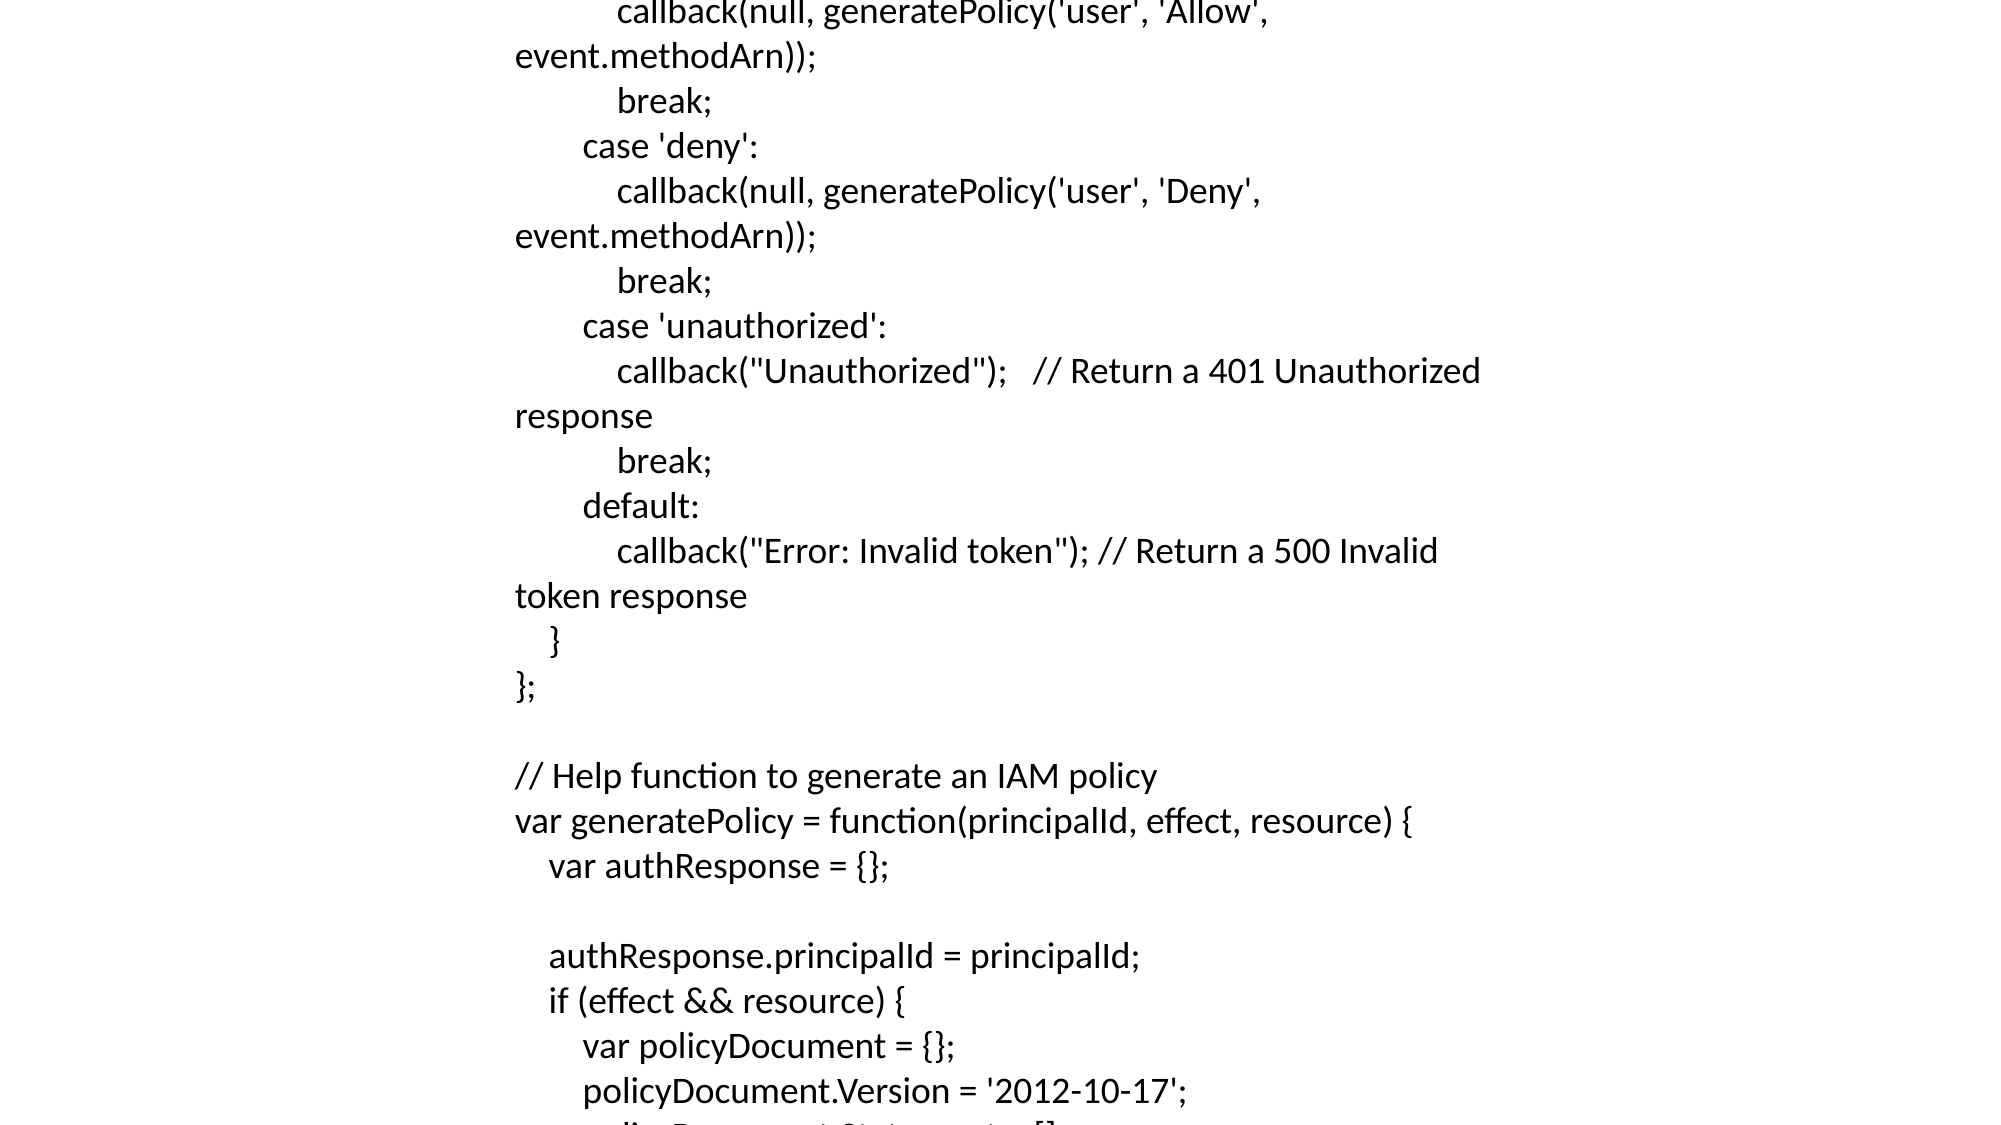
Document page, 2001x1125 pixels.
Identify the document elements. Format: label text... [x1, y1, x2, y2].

text_box // A simple token-based authorizer example to demonstrate how to use an authorization token // to allow or deny a request. In this example, the caller named 'user' is allowed to invoke // a request if the client-supplied token value is 'allow'. The caller is not allowed to invoke // the request if the token value is 'deny'. If the token value is 'unauthorized' or an empty // string, the authorizer function returns an HTTP 401 status code. For any other token value, // the authorizer returns an HTTP 500 status code. // Note that token values are case-sensitive. exports.handler = function(event, context, callback) { var token = event.authorizationToken; switch (token) { case 'allow': callback(null, generatePolicy('user', 'Allow', event.methodArn)); break; case 'deny': callback(null, generatePolicy('user', 'Deny', event.methodArn)); break; case 'unauthorized': callback("Unauthorized"); // Return a 401 Unauthorized response break; default: callback("Error: Invalid token"); // Return a 500 Invalid token response } }; // Help function to generate an IAM policy var generatePolicy = function(principalId, effect, resource) { var authResponse = {}; authResponse.principalId = principalId; if (effect && resource) { var policyDocument = {}; policyDocument.Version = '2012-10-17'; policyDocument.Statement = []; var statementOne = {}; statementOne.Action = 'execute-api:Invoke'; statementOne.Effect = effect; statementOne.Resource = resource; policyDocument.Statement[0] = statementOne; authResponse.policyDocument = policyDocument; } // Optional output with custom properties of the String, Number or Boolean type. authResponse.context = { "stringKey": "stringval", "numberKey": 123, "booleanKey": true }; return authResponse; } [500, 0, 1500, 1125]
